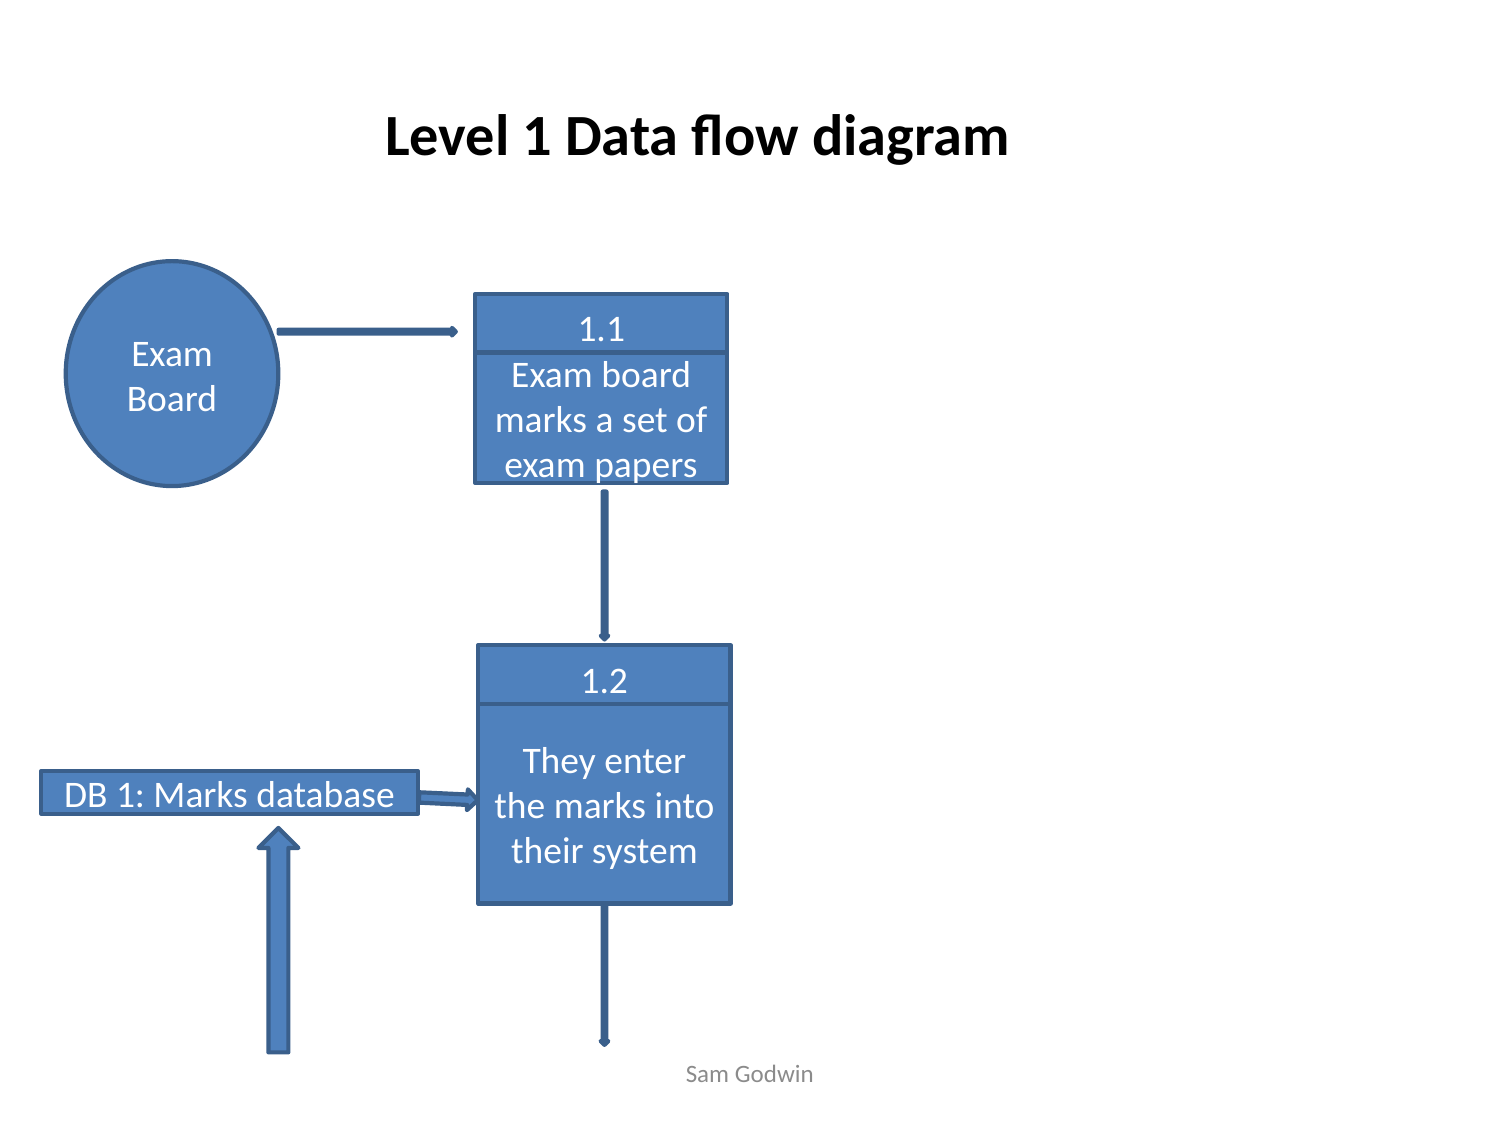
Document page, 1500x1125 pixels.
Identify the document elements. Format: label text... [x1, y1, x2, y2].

text_box [598, 489, 611, 642]
text_box [420, 787, 476, 813]
text_box They enter the marks into their system [476, 702, 733, 906]
text_box 1.1 [473, 292, 729, 350]
text_box Level 1 Data flow diagram [370, 90, 1093, 175]
footer Sam Godwin [512, 1042, 988, 1103]
text_box Exam board marks a set of exam papers [473, 350, 729, 485]
text_box Exam Board [63, 259, 281, 489]
text_box [276, 325, 458, 338]
text_box [256, 825, 301, 1055]
text_box [598, 902, 611, 1042]
text_box DB 1: Marks database [39, 769, 420, 816]
text_box 1.2 [476, 643, 733, 702]
